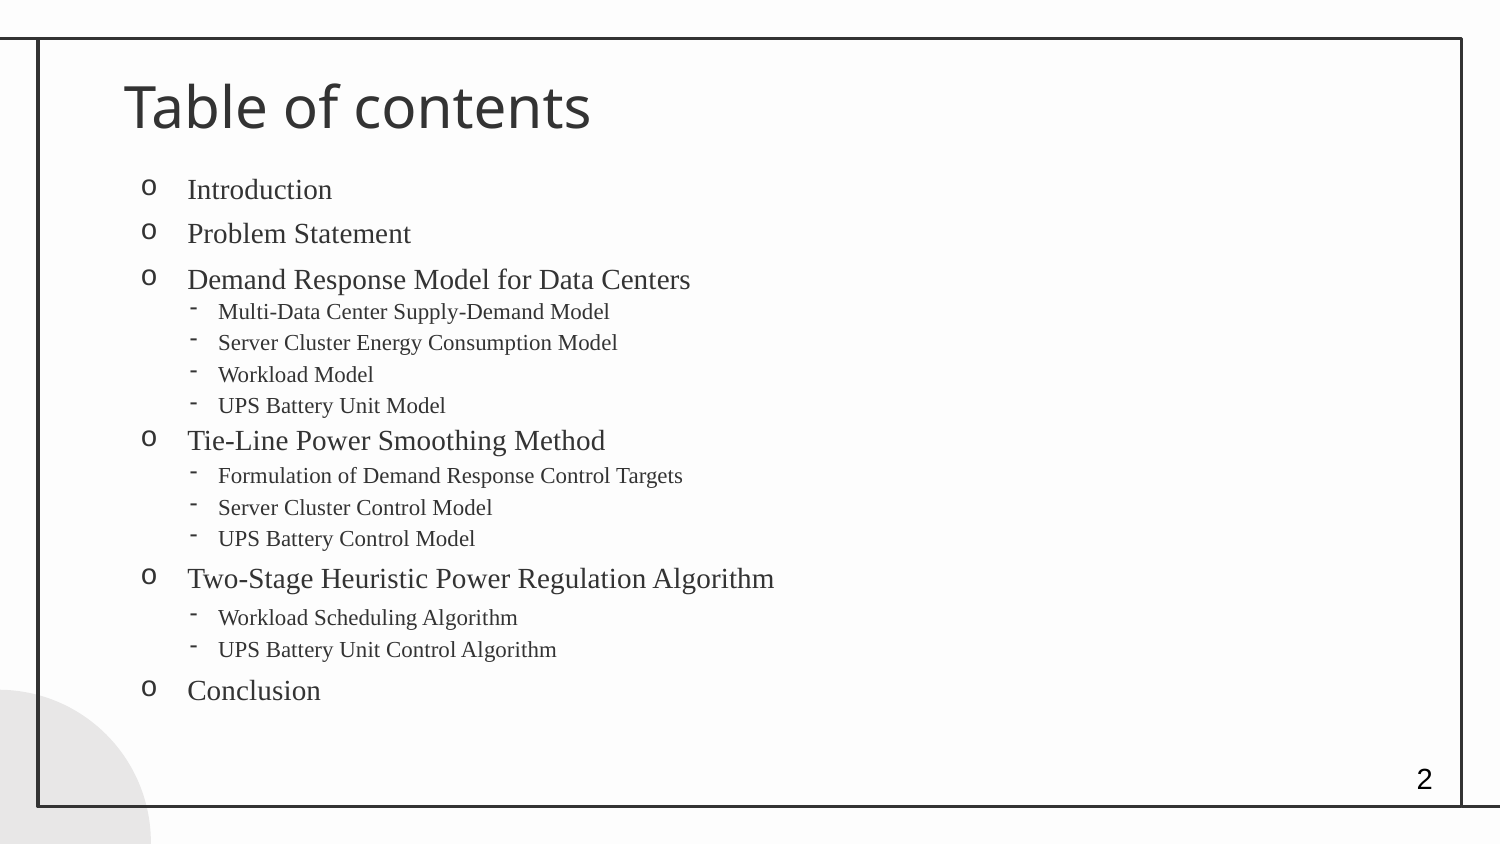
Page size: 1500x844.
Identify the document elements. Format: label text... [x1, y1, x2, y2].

title Table of contents [108, 55, 1373, 150]
text_box 2 [1401, 753, 1448, 803]
subtitle Tie-Line Power Smoothing Method [125, 412, 642, 472]
subtitle Conclusion [125, 662, 815, 722]
subtitle Multi-Data Center Supply-Demand Model Server Cluster Energy Consumption Model Workload Model UPS Battery Unit Model [174, 277, 655, 371]
subtitle Workload Scheduling Algorithm UPS Battery Unit Control Algorithm [174, 610, 730, 662]
subtitle Demand Response Model for Data Centers [125, 251, 757, 310]
subtitle Introduction [125, 155, 529, 221]
subtitle Problem Statement [125, 200, 504, 251]
subtitle Formulation of Demand Response Control Targets Server Cluster Control Model UPS Battery Control Model [174, 441, 730, 536]
subtitle Two-Stage Heuristic Power Regulation Algorithm [125, 550, 815, 610]
